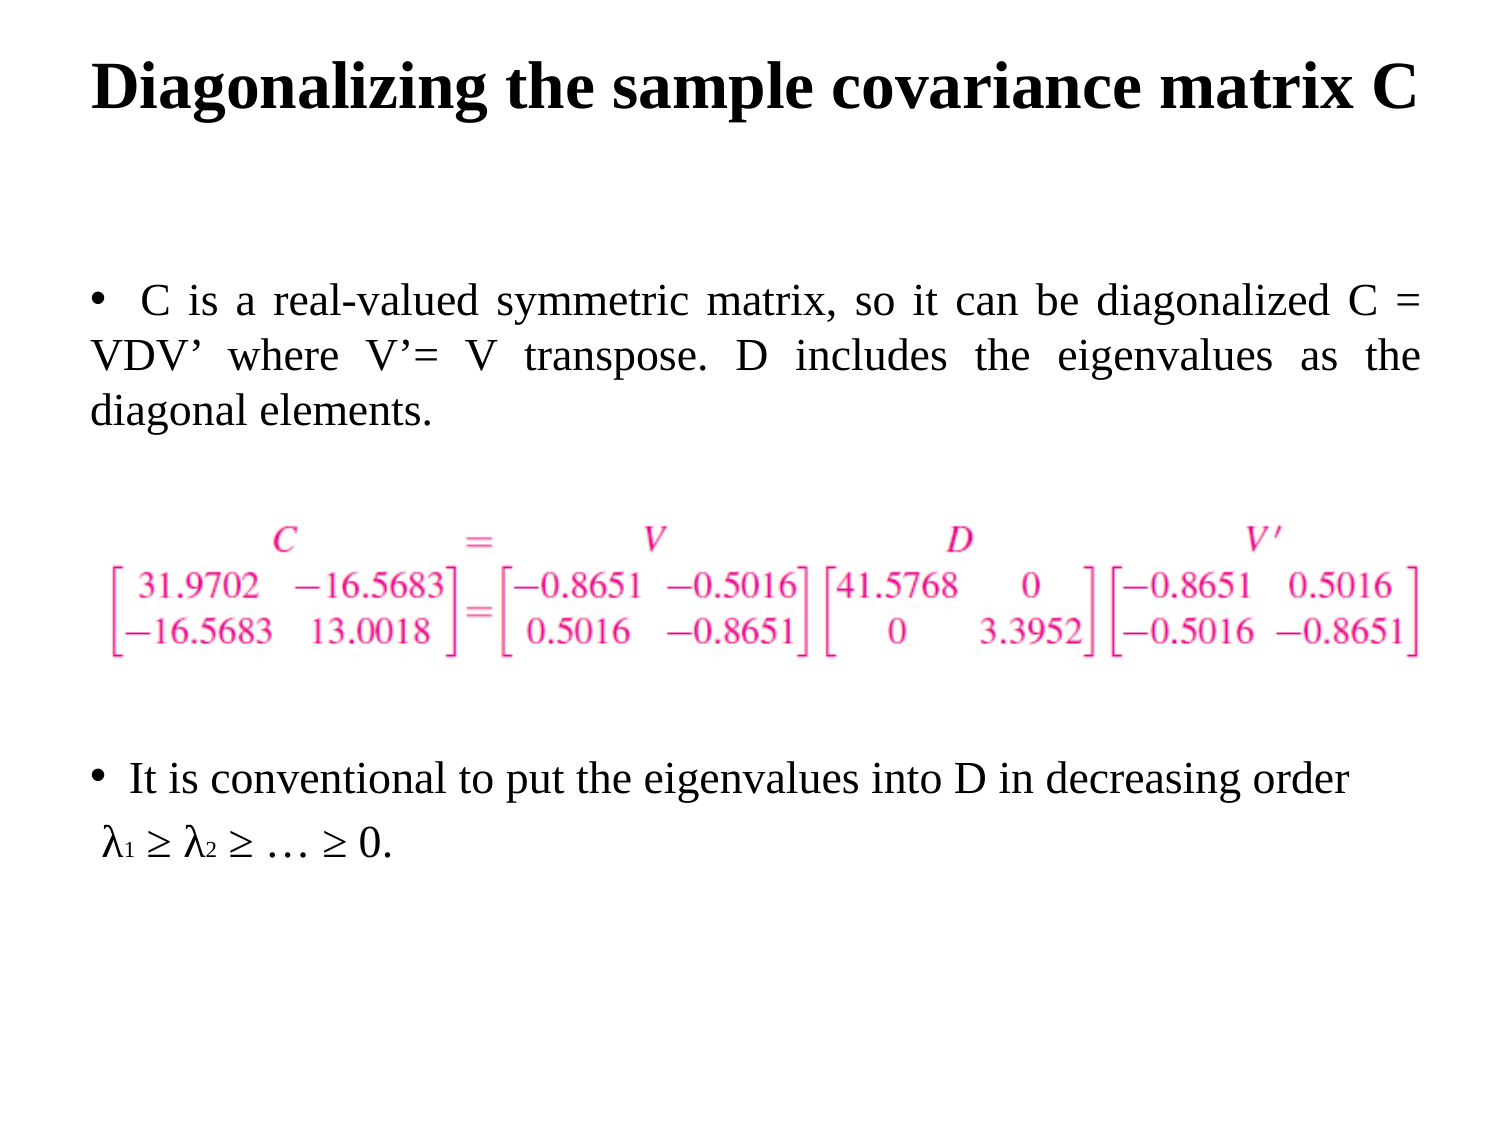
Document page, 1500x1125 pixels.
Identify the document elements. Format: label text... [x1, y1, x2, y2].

subtitle C is a real-valued symmetric matrix, so it can be diagonalized C = VDV’ where V’= V transpose. D includes the eigenvalues as the diagonal elements. It is conventional to put the eigenvalues into D in decreasing order λ1 ≥ λ2 ≥ … ≥ 0. [75, 262, 1438, 511]
subtitle C is a real-valued symmetric matrix, so it can be diagonalized C = VDV’ where V’= V transpose. D includes the eigenvalues as the diagonal elements. It is conventional to put the eigenvalues into D in decreasing order λ1 ≥ λ2 ≥ … ≥ 0. [75, 696, 1438, 913]
picture [74, 512, 1443, 688]
title Diagonalizing the sample covariance matrix C [50, 0, 1463, 163]
